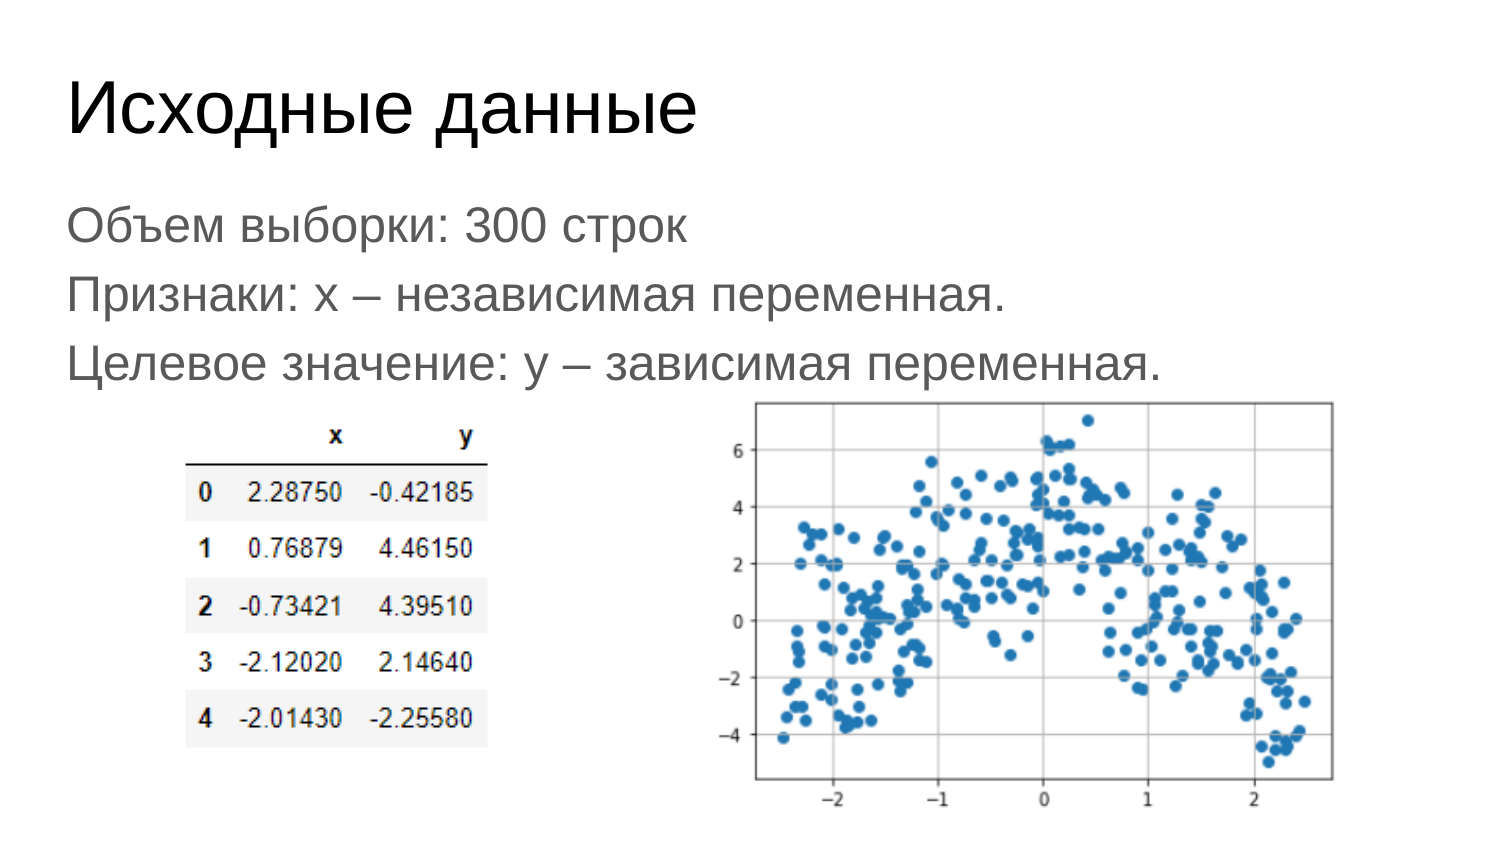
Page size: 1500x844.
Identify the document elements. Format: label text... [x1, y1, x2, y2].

list Объем выборки: 300 строк Признаки: x – независимая переменная. Целевое значение: y – зависимая переменная. [51, 168, 1449, 750]
picture [173, 412, 516, 761]
title Исходные данные [51, 43, 1449, 138]
picture [718, 394, 1353, 817]
